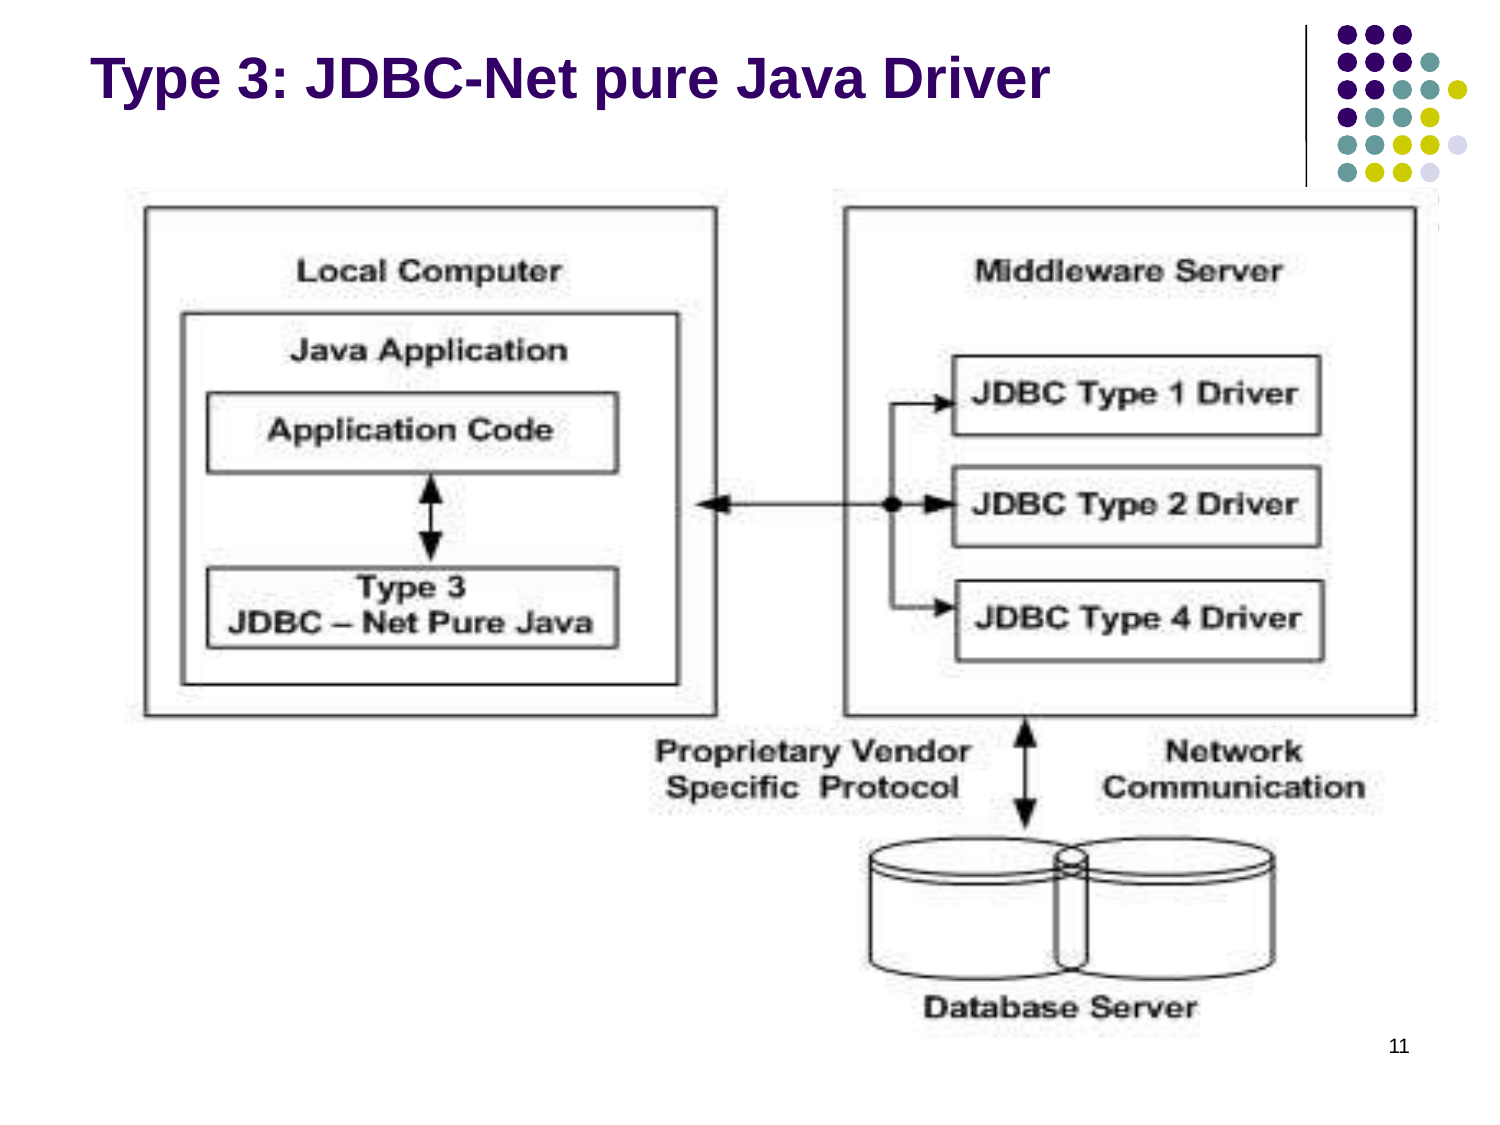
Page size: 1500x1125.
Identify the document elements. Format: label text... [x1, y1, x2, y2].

slide_number 11 [1074, 1046, 1426, 1101]
title Type 3: JDBC-Net pure Java Driver [74, 74, 1313, 188]
picture [124, 187, 1438, 1038]
